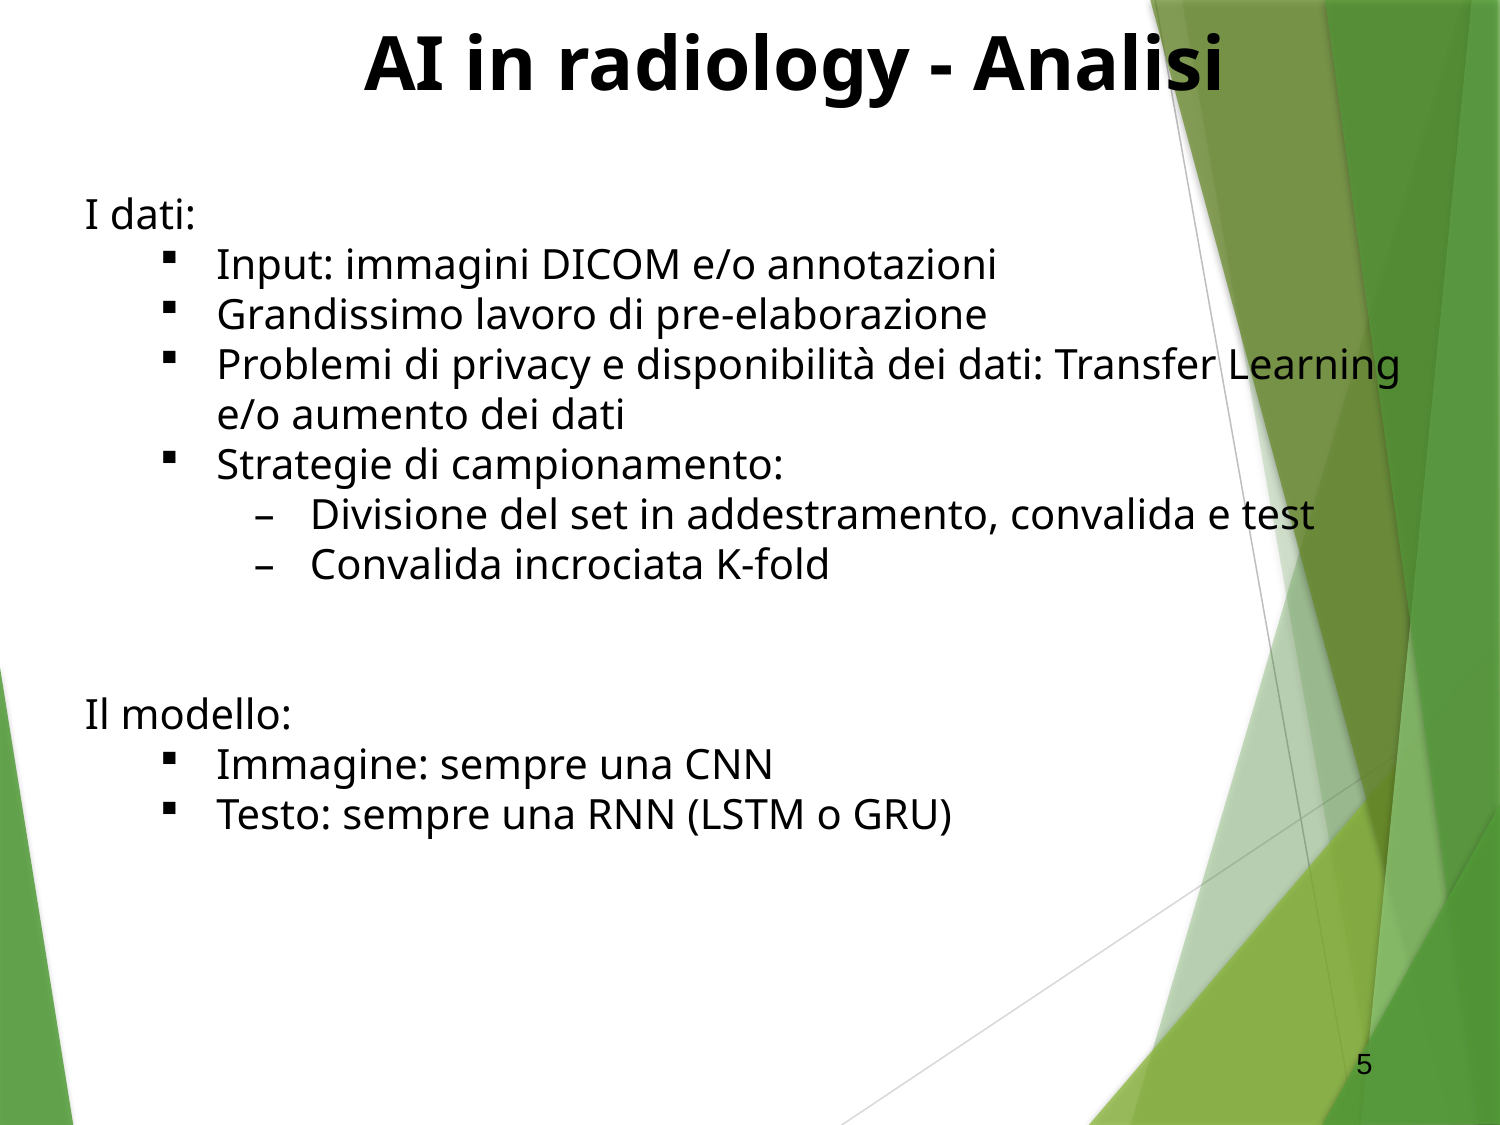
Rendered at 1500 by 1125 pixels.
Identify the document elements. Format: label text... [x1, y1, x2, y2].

text_box 5 [1074, 1037, 1388, 1113]
text_box I dati: Input: immagini DICOM e/o annotazioni Grandissimo lavoro di pre-elaborazione Problemi di privacy e disponibilità dei dati: Transfer Learning e/o aumento dei dati Strategie di campionamento: Divisione del set in addestramento, convalida e test Convalida incrociata K-fold Il modello: Immagine: sempre una CNN Testo: sempre una RNN (LSTM o GRU) [70, 180, 1434, 846]
title AI in radiology - Analisi [90, 7, 1500, 114]
